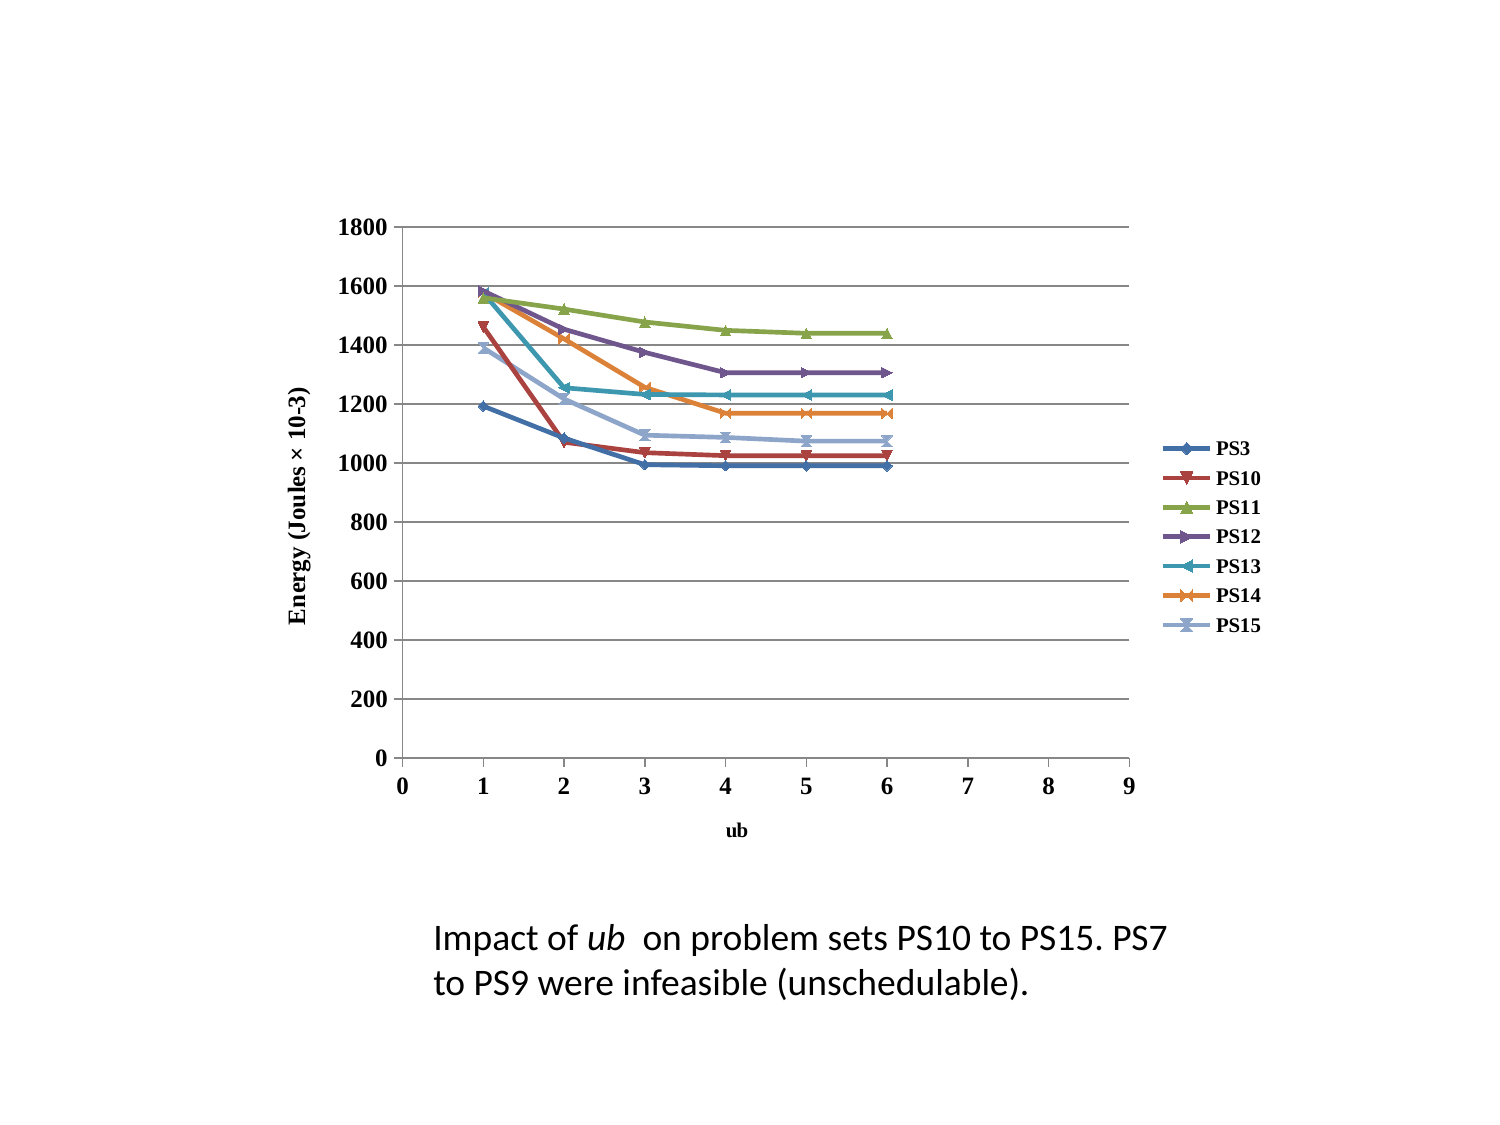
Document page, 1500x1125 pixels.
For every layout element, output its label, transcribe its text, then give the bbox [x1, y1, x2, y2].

chart [248, 199, 1282, 874]
text_box Impact of ub on problem sets PS10 to PS15. PS7 to PS9 were infeasible (unschedulable). [418, 905, 1220, 1011]
